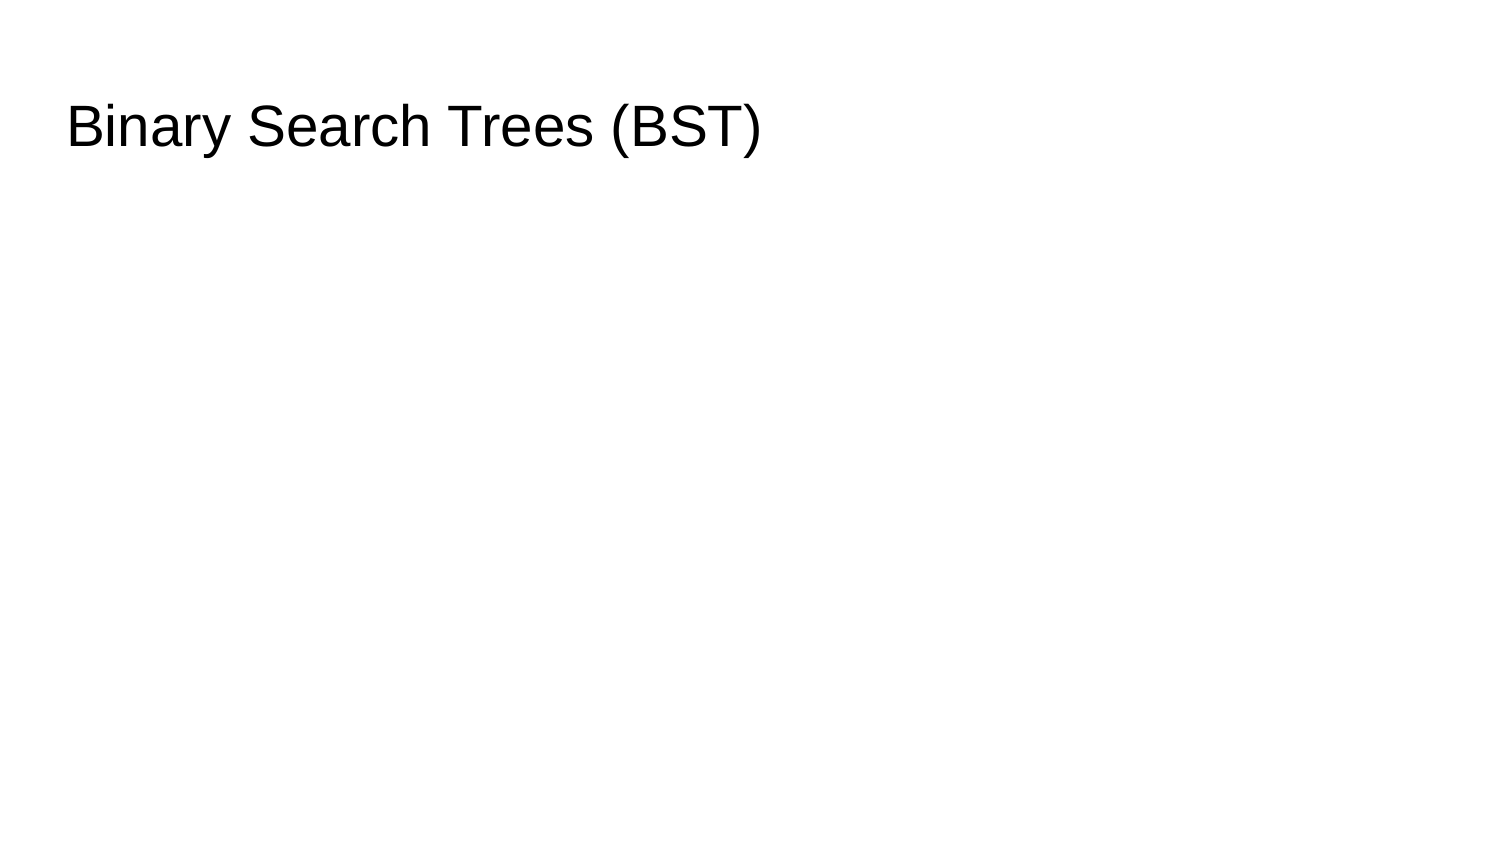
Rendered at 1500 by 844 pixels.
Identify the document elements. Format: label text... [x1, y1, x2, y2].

title Binary Search Trees (BST) [51, 72, 1449, 167]
